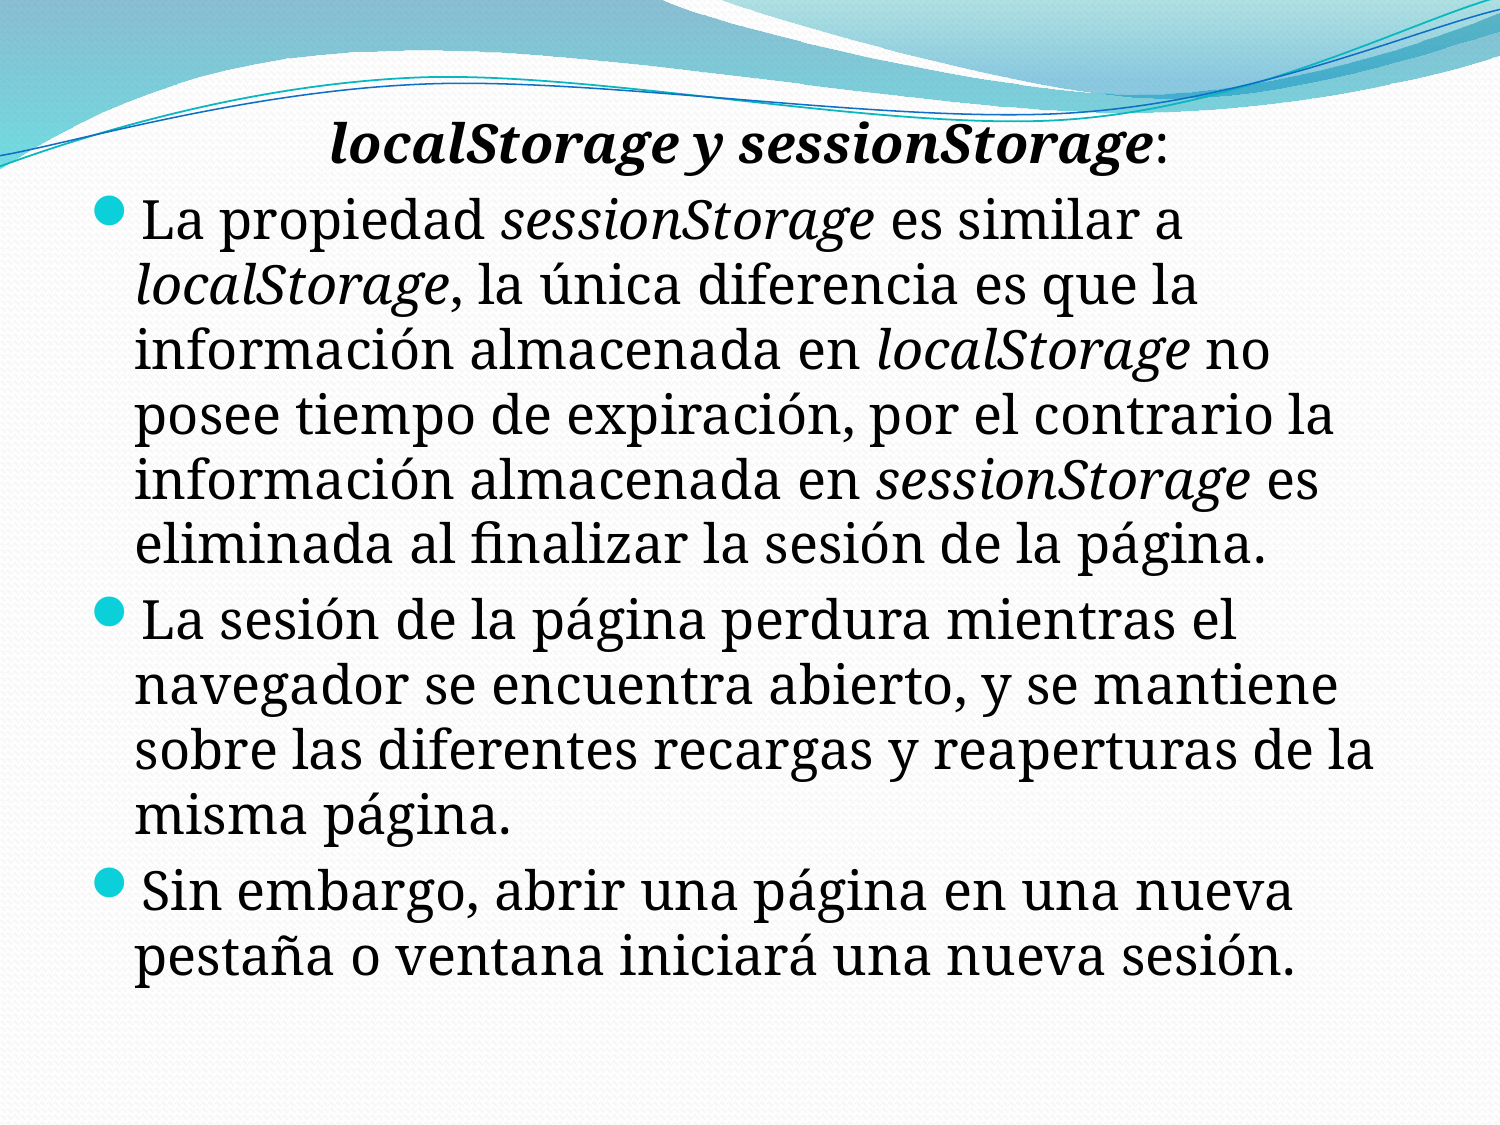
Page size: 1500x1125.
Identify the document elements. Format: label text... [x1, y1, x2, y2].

list localStorage y sessionStorage: La propiedad sessionStorage es similar a localStorage, la única diferencia es que la información almacenada en localStorage no posee tiempo de expiración, por el contrario la información almacenada en sessionStorage es eliminada al finalizar la sesión de la página. La sesión de la página perdura mientras el navegador se encuentra abierto, y se mantiene sobre las diferentes recargas y reaperturas de la misma página. Sin embargo, abrir una página en una nueva pestaña o ventana iniciará una nueva sesión. [74, 101, 1426, 1038]
